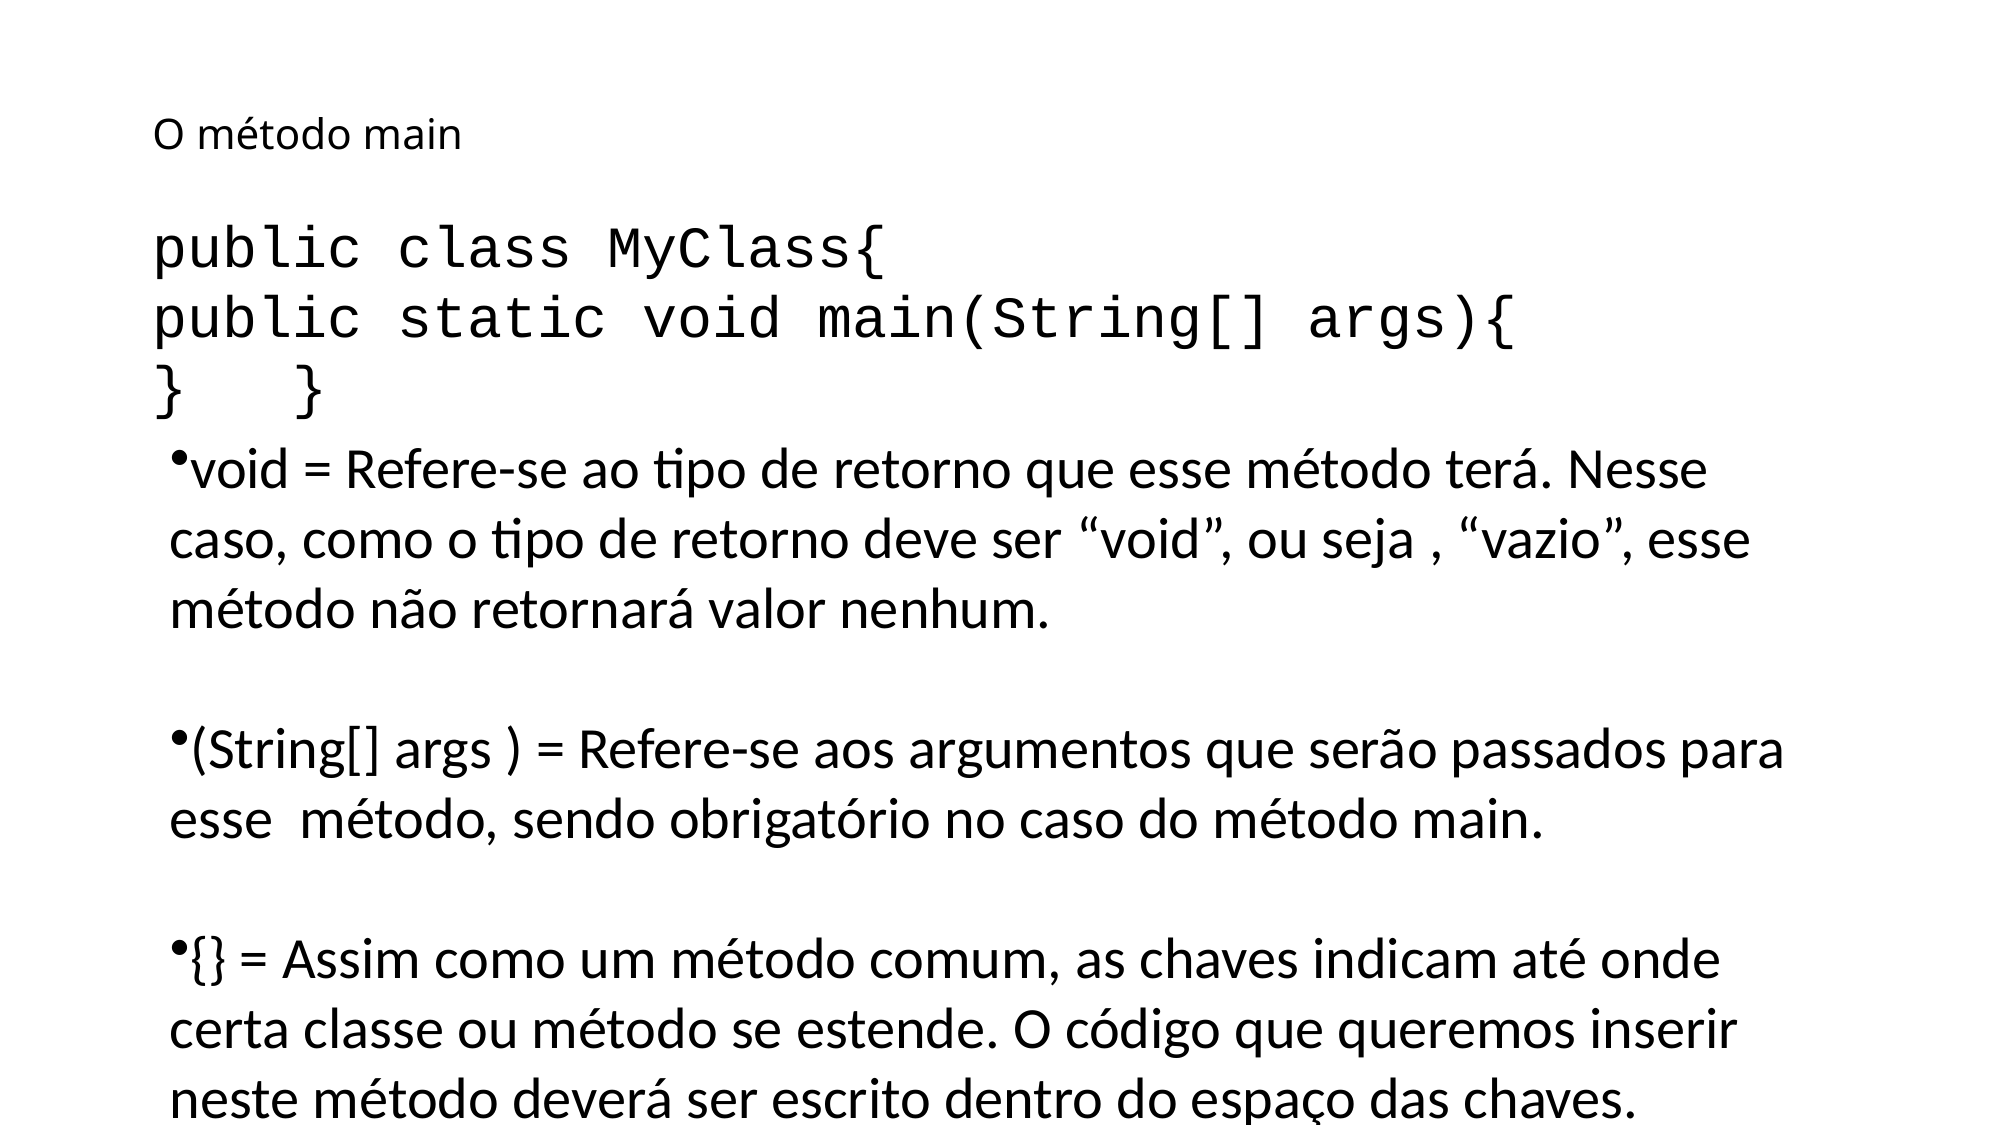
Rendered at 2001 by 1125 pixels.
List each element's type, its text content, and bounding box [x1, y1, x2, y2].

list public class MyClass{ public static void main(String[] args){ } } [137, 218, 1863, 915]
title O método main [137, 59, 1863, 218]
text_box void = Refere-se ao tipo de retorno que esse método terá. Nesse caso, como o tipo de retorno deve ser “void”, ou seja , “vazio”, esse método não retornará valor nenhum. (String[] args ) = Refere-se aos argumentos que serão passados para esse método, sendo obrigatório no caso do método main. {} = Assim como um método comum, as chaves indicam até onde certa classe ou método se estende. O código que queremos inserir neste método deverá ser escrito dentro do espaço das chaves. [154, 352, 1846, 1125]
